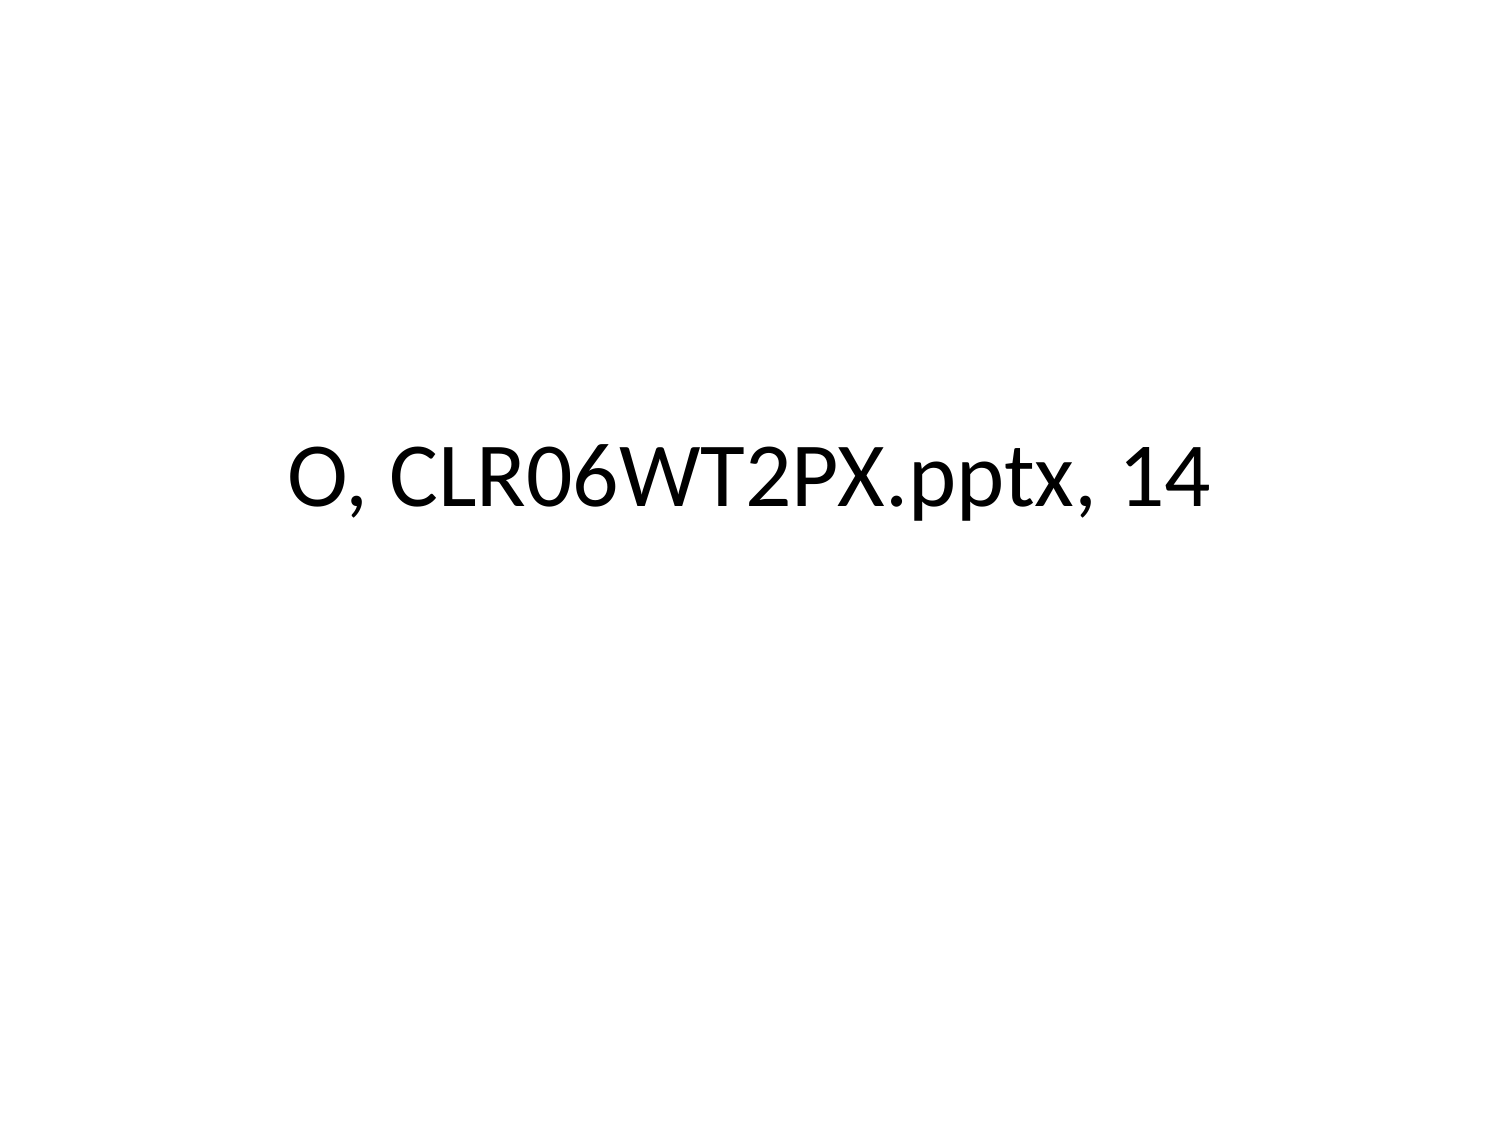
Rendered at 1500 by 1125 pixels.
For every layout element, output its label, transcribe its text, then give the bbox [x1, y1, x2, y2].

title O, CLR06WT2PX.pptx, 14 [112, 349, 1388, 591]
